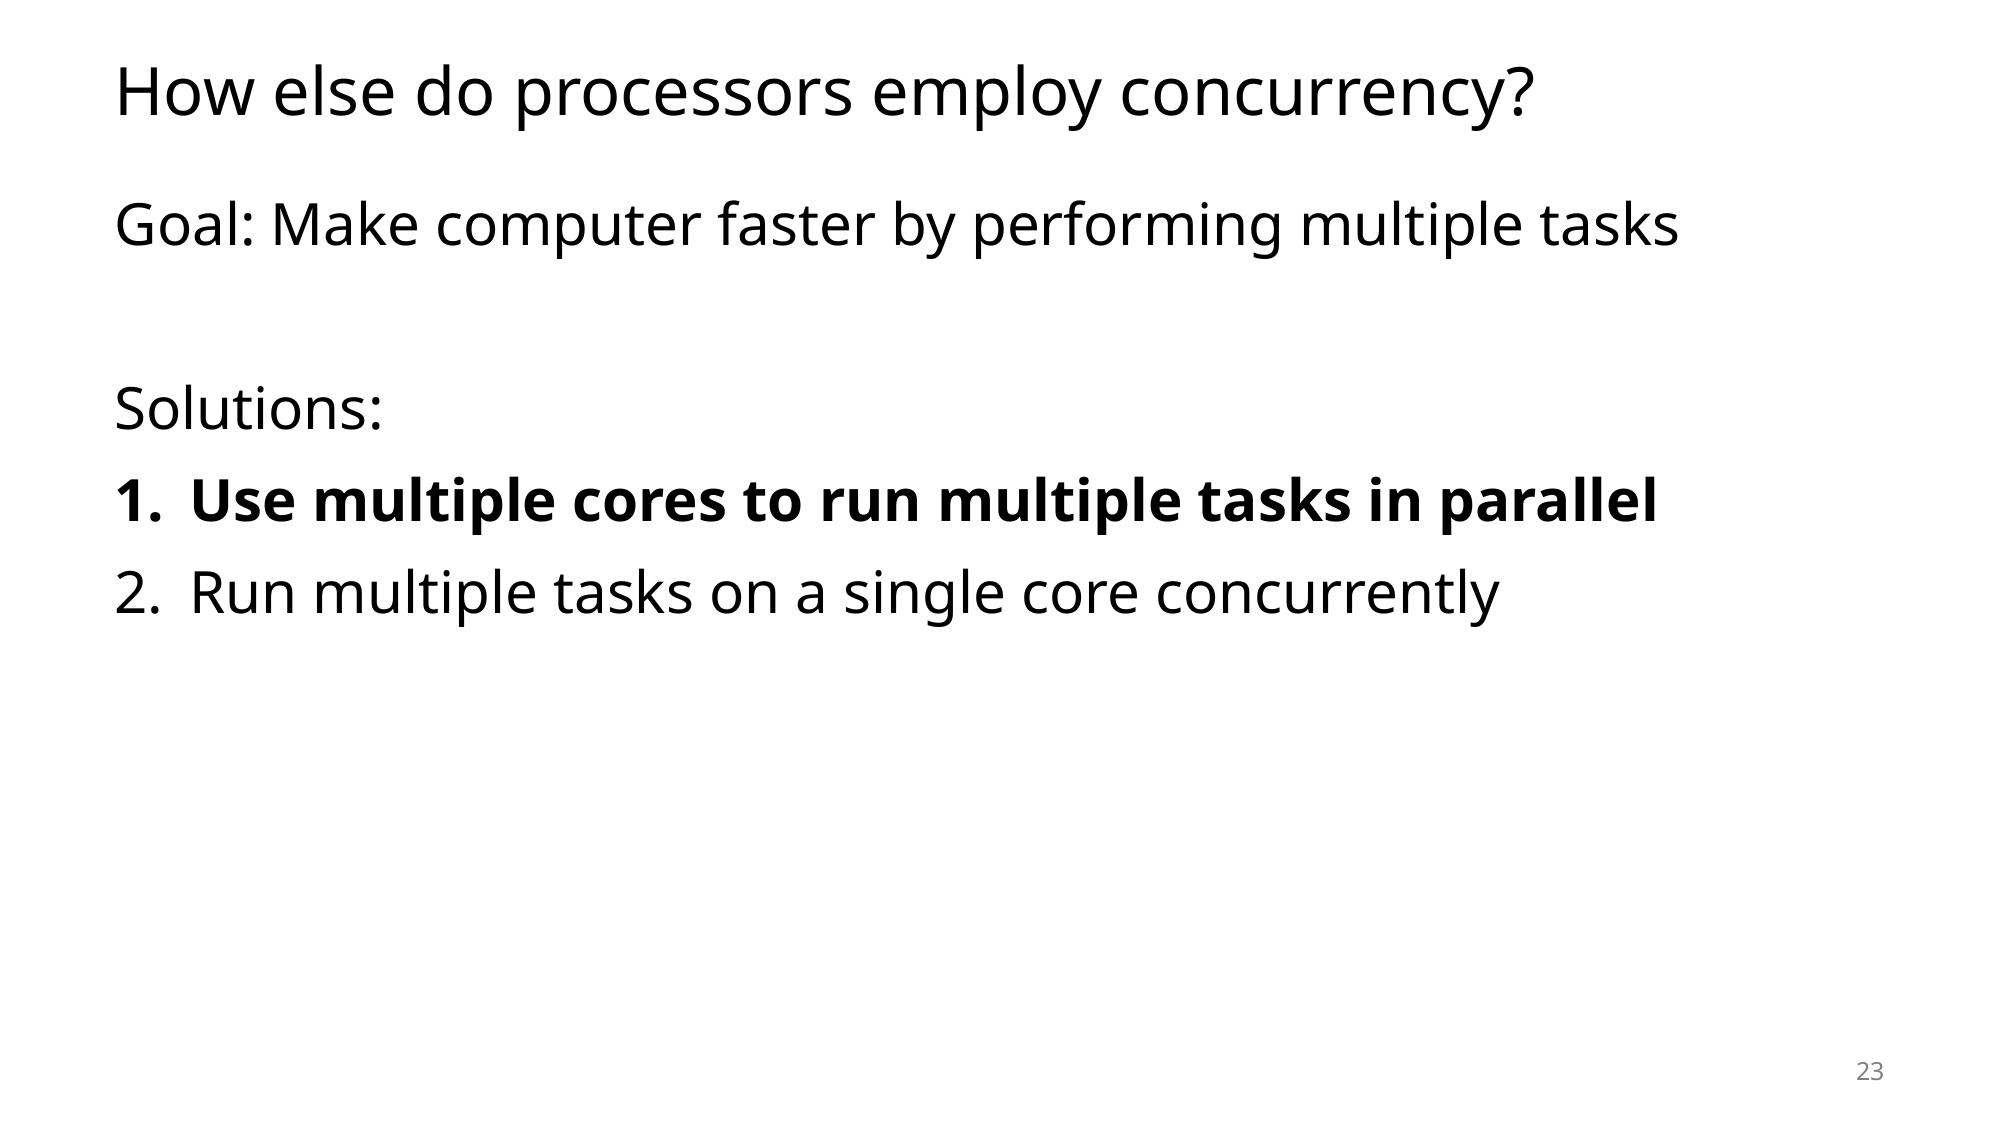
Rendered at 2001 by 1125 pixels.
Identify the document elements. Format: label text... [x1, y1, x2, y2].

title How else do processors employ concurrency? [99, 37, 1900, 150]
slide_number 23 [1749, 1042, 1900, 1103]
list Goal: Make computer faster by performing multiple tasks Solutions: Use multiple cores to run multiple tasks in parallel Run multiple tasks on a single core concurrently [99, 187, 1900, 1013]
